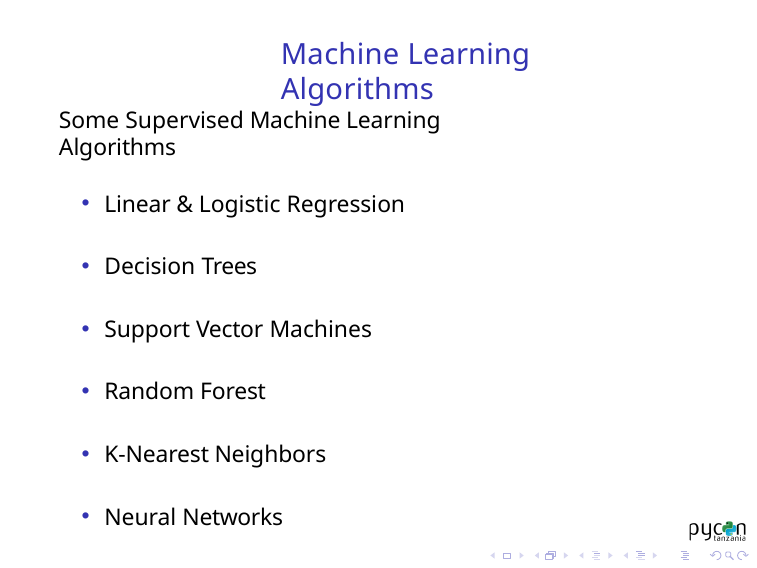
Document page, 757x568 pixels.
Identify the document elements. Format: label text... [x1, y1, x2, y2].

text_box Some Supervised Machine Learning Algorithms Linear & Logistic Regression Decision Trees Support Vector Machines Random Forest K-Nearest Neighbors Neural Networks [54, 103, 510, 530]
title Machine Learning Algorithms [116, 32, 641, 131]
picture [689, 521, 746, 541]
